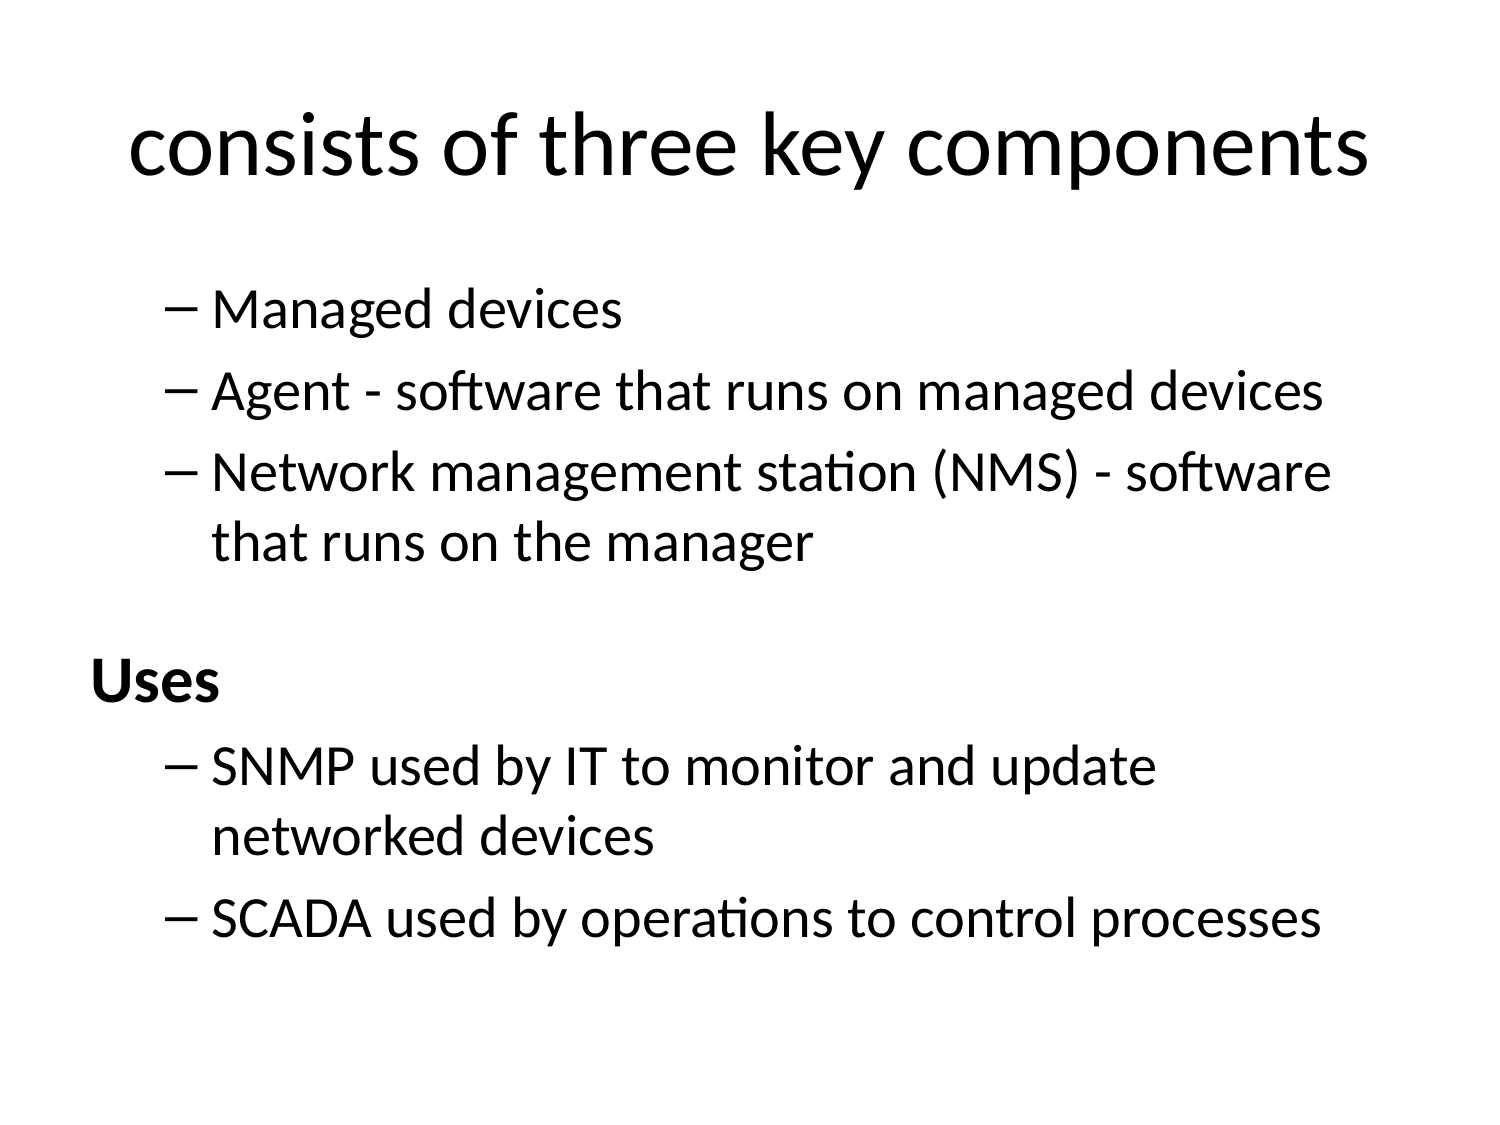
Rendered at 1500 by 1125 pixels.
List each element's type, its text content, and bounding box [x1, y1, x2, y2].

title consists of three key components [75, 45, 1425, 233]
list Managed devices Agent - software that runs on managed devices Network management station (NMS) - software that runs on the manager Uses SNMP used by IT to monitor and update networked devices SCADA used by operations to control processes [75, 262, 1425, 1005]
